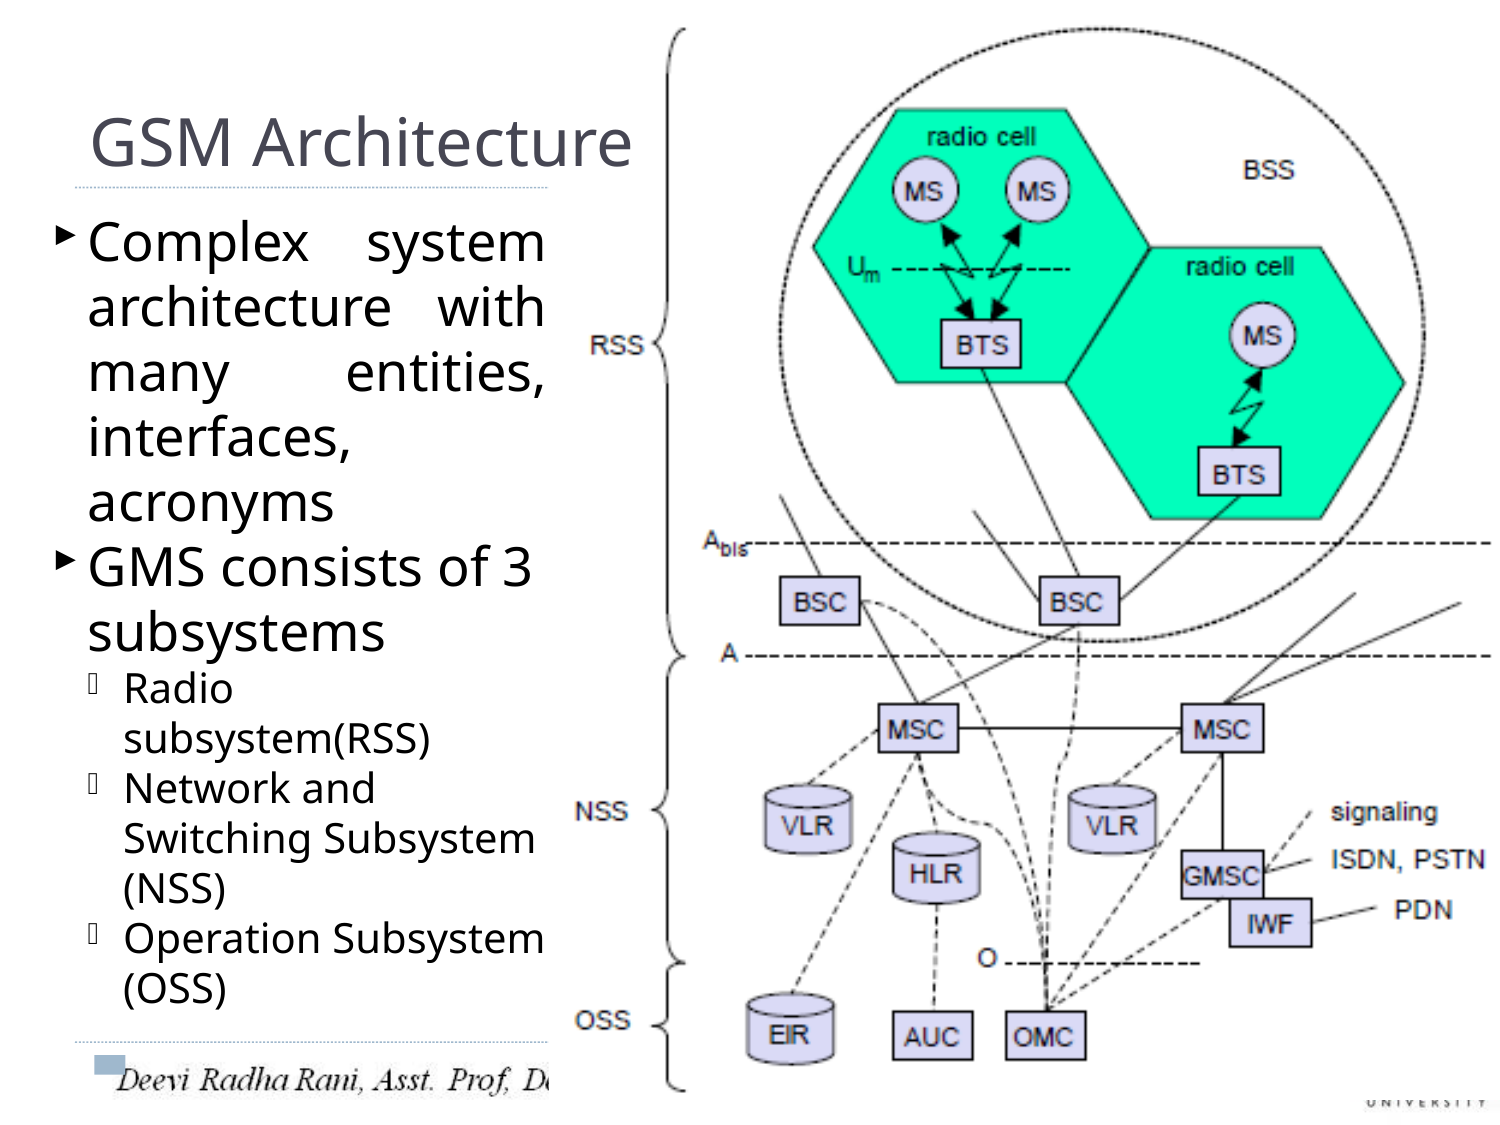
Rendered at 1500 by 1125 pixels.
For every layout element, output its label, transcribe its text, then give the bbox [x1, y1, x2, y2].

picture [0, 0, 1500, 1125]
text_box GSM Architecture [75, 24, 544, 188]
text_box Complex system architecture with many entities, interfaces, acronyms GMS consists of 3 subsystems Radio subsystem(RSS) Network and Switching Subsystem (NSS) Operation Subsystem (OSS) [37, 200, 544, 1010]
